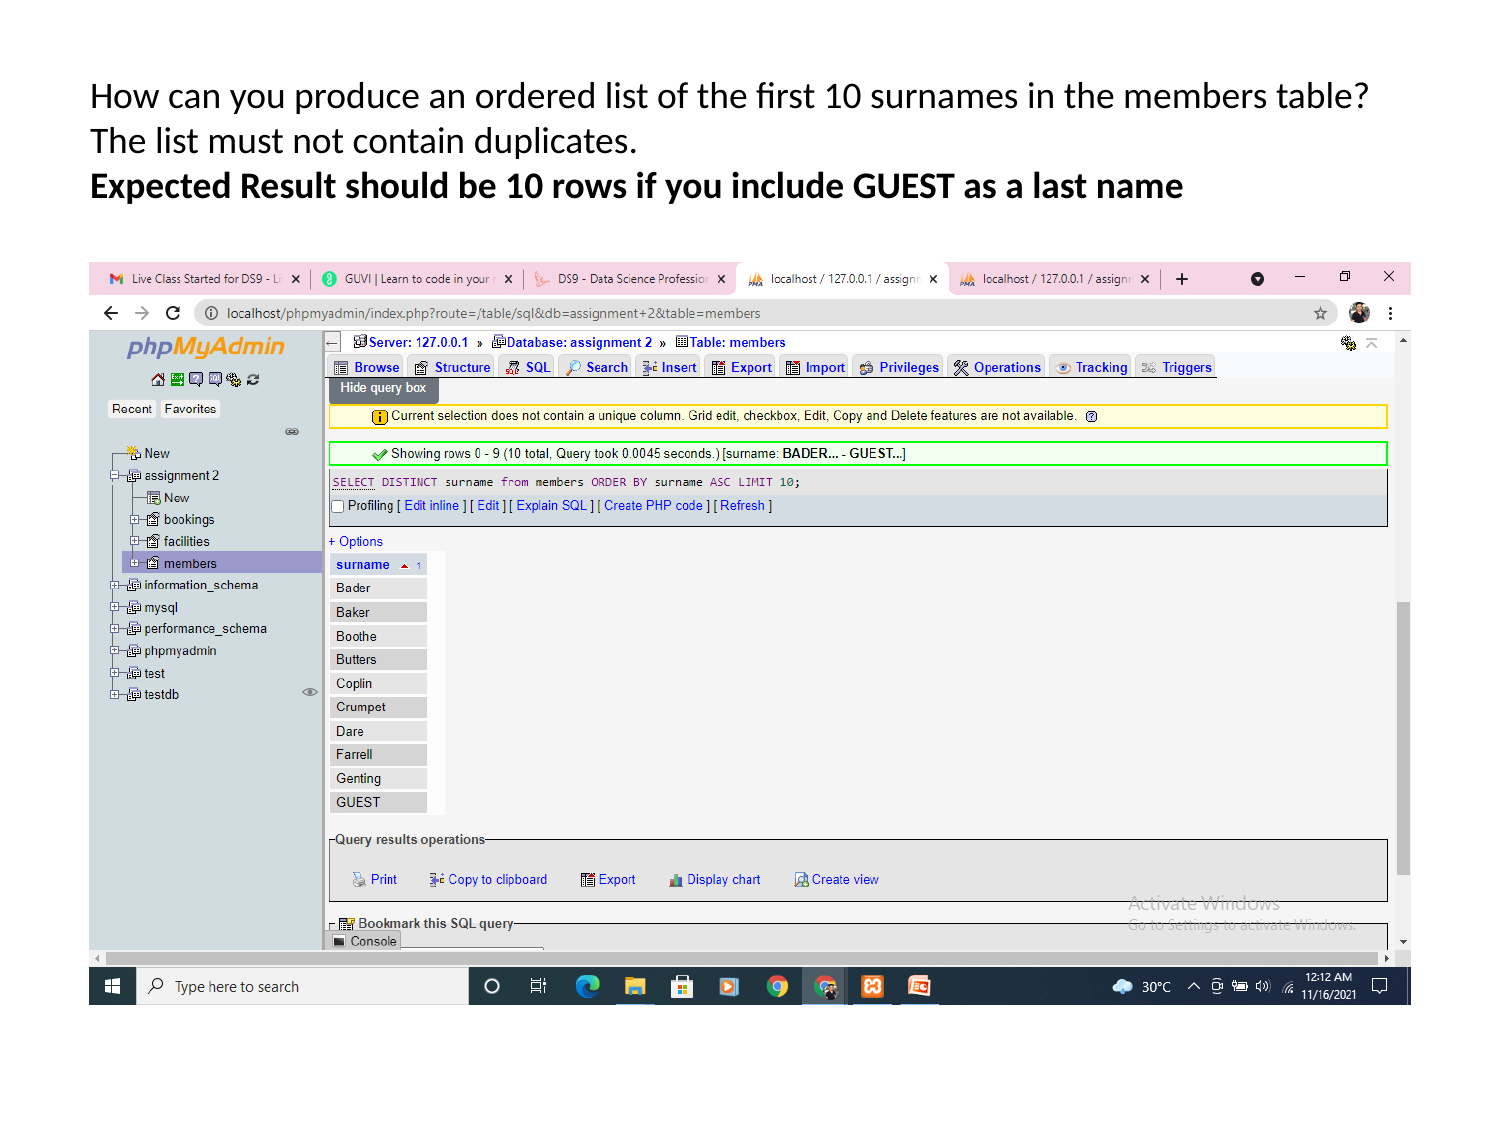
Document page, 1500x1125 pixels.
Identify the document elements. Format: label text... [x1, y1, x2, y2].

title How can you produce an ordered list of the first 10 surnames in the members table? The list must not contain duplicates. Expected Result should be 10 rows if you include GUEST as a last name [75, 45, 1425, 233]
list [89, 262, 1411, 1006]
